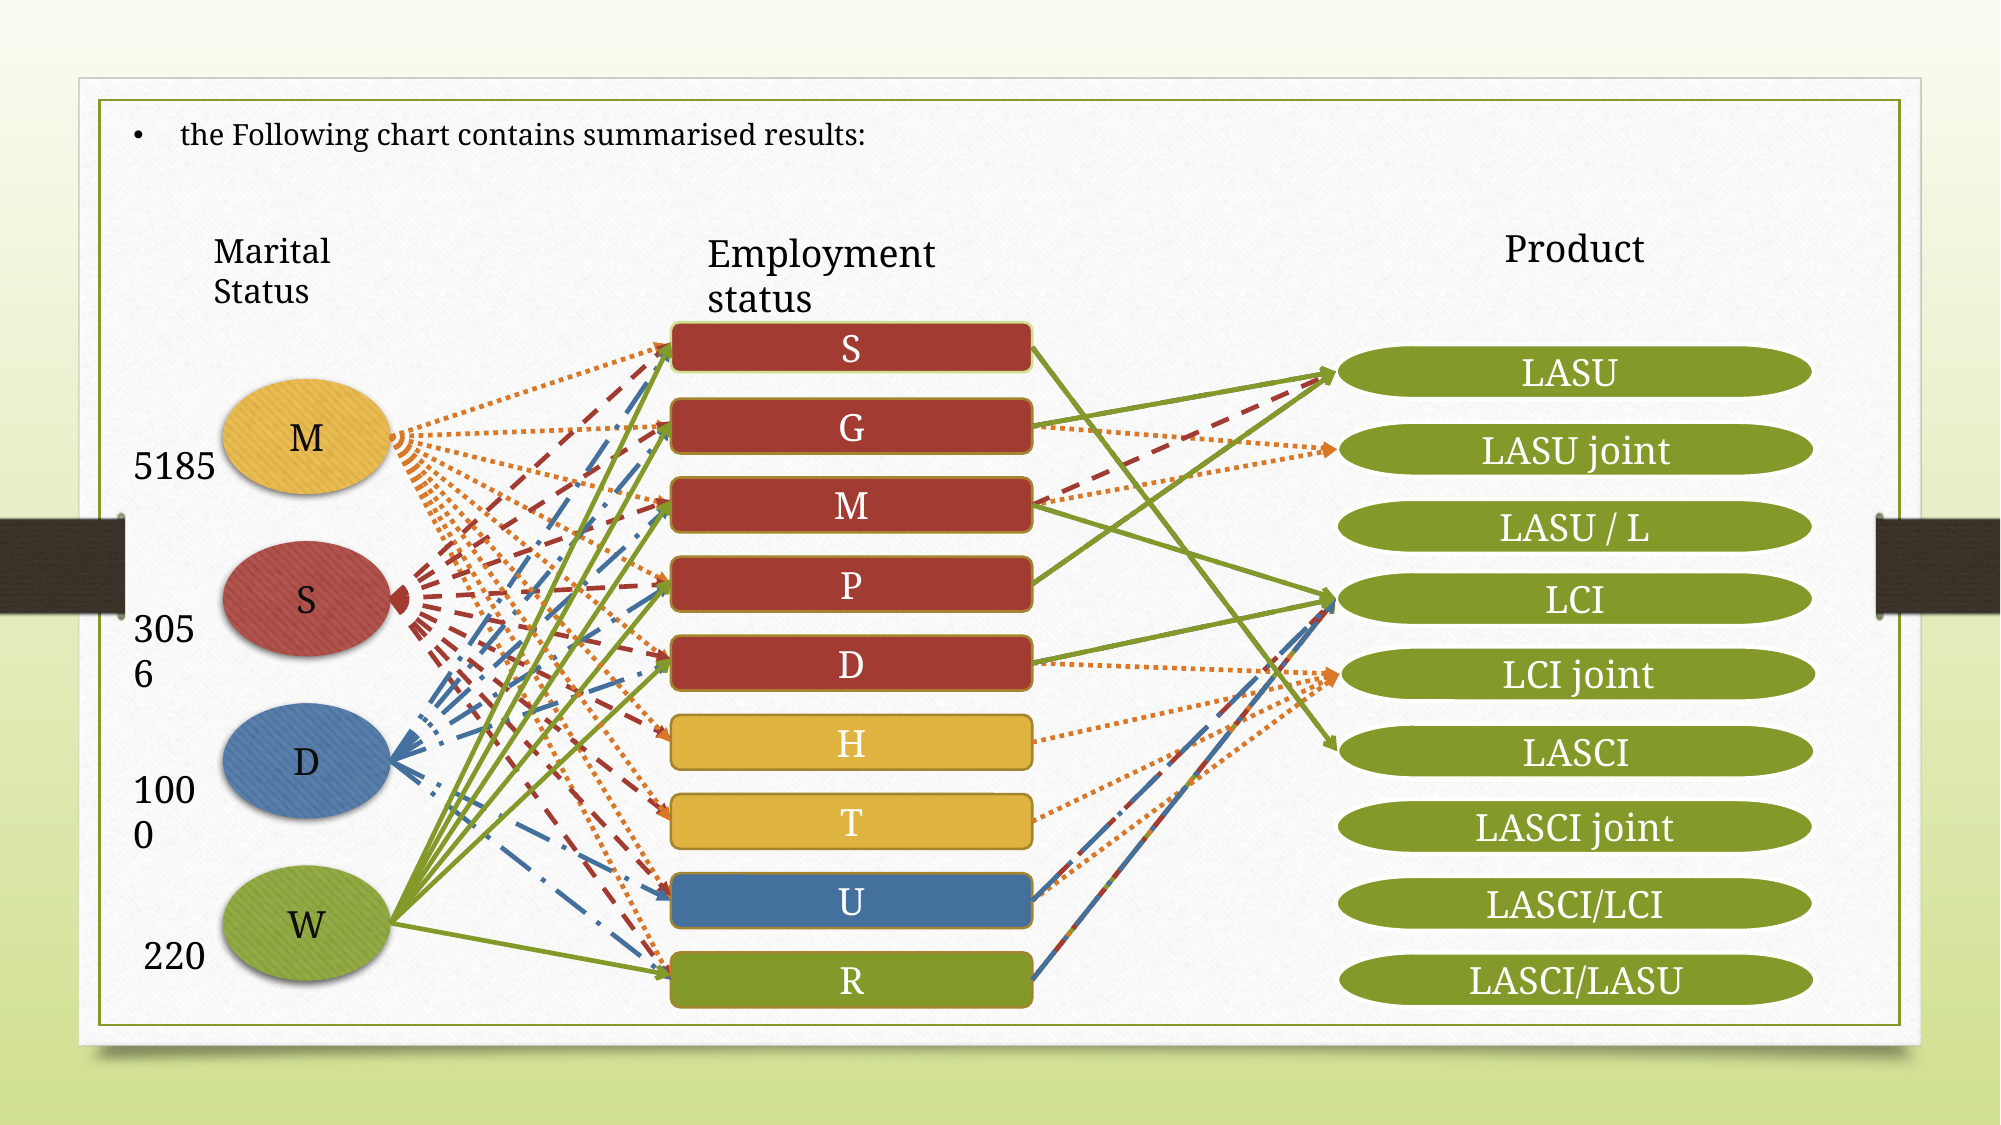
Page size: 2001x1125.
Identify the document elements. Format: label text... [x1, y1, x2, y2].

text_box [390, 924, 672, 976]
text_box M [672, 476, 1031, 534]
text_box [1032, 752, 1337, 901]
text_box S [223, 541, 390, 657]
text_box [1032, 901, 1337, 981]
text_box Employment status [692, 223, 1011, 320]
text_box P [672, 555, 1031, 613]
text_box W [222, 865, 390, 981]
text_box 1000 [118, 758, 223, 864]
text_box 3056 [118, 597, 223, 703]
text_box LASCI/LCI [1337, 873, 1817, 933]
text_box U [672, 871, 1032, 930]
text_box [390, 743, 672, 822]
text_box the Following chart contains summarised results: [118, 109, 1859, 159]
text_box LASCI/LASU [1335, 950, 1818, 1010]
text_box LCI [1338, 569, 1817, 629]
text_box LASU / L [1338, 496, 1817, 556]
picture [0, 0, 2001, 1125]
text_box LCI joint [1340, 644, 1820, 704]
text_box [390, 420, 672, 436]
text_box D [223, 703, 390, 819]
text_box LASU joint [1338, 419, 1818, 479]
text_box LASCI joint [1340, 796, 1817, 857]
text_box LASCI [1340, 721, 1818, 781]
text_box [390, 976, 672, 981]
text_box R [669, 951, 1034, 1009]
text_box H [672, 713, 1032, 771]
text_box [390, 342, 672, 420]
text_box M [223, 379, 390, 495]
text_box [1031, 346, 1338, 752]
text_box Marital Status [198, 222, 415, 318]
text_box Product [1396, 217, 1754, 278]
text_box D [672, 634, 1031, 692]
text_box T [672, 792, 1032, 851]
text_box G [672, 397, 1031, 455]
text_box LASU [1338, 342, 1817, 402]
text_box 220 [128, 924, 233, 984]
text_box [390, 436, 672, 743]
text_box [390, 822, 672, 924]
text_box S [669, 320, 1034, 374]
text_box 5185 [118, 434, 279, 495]
